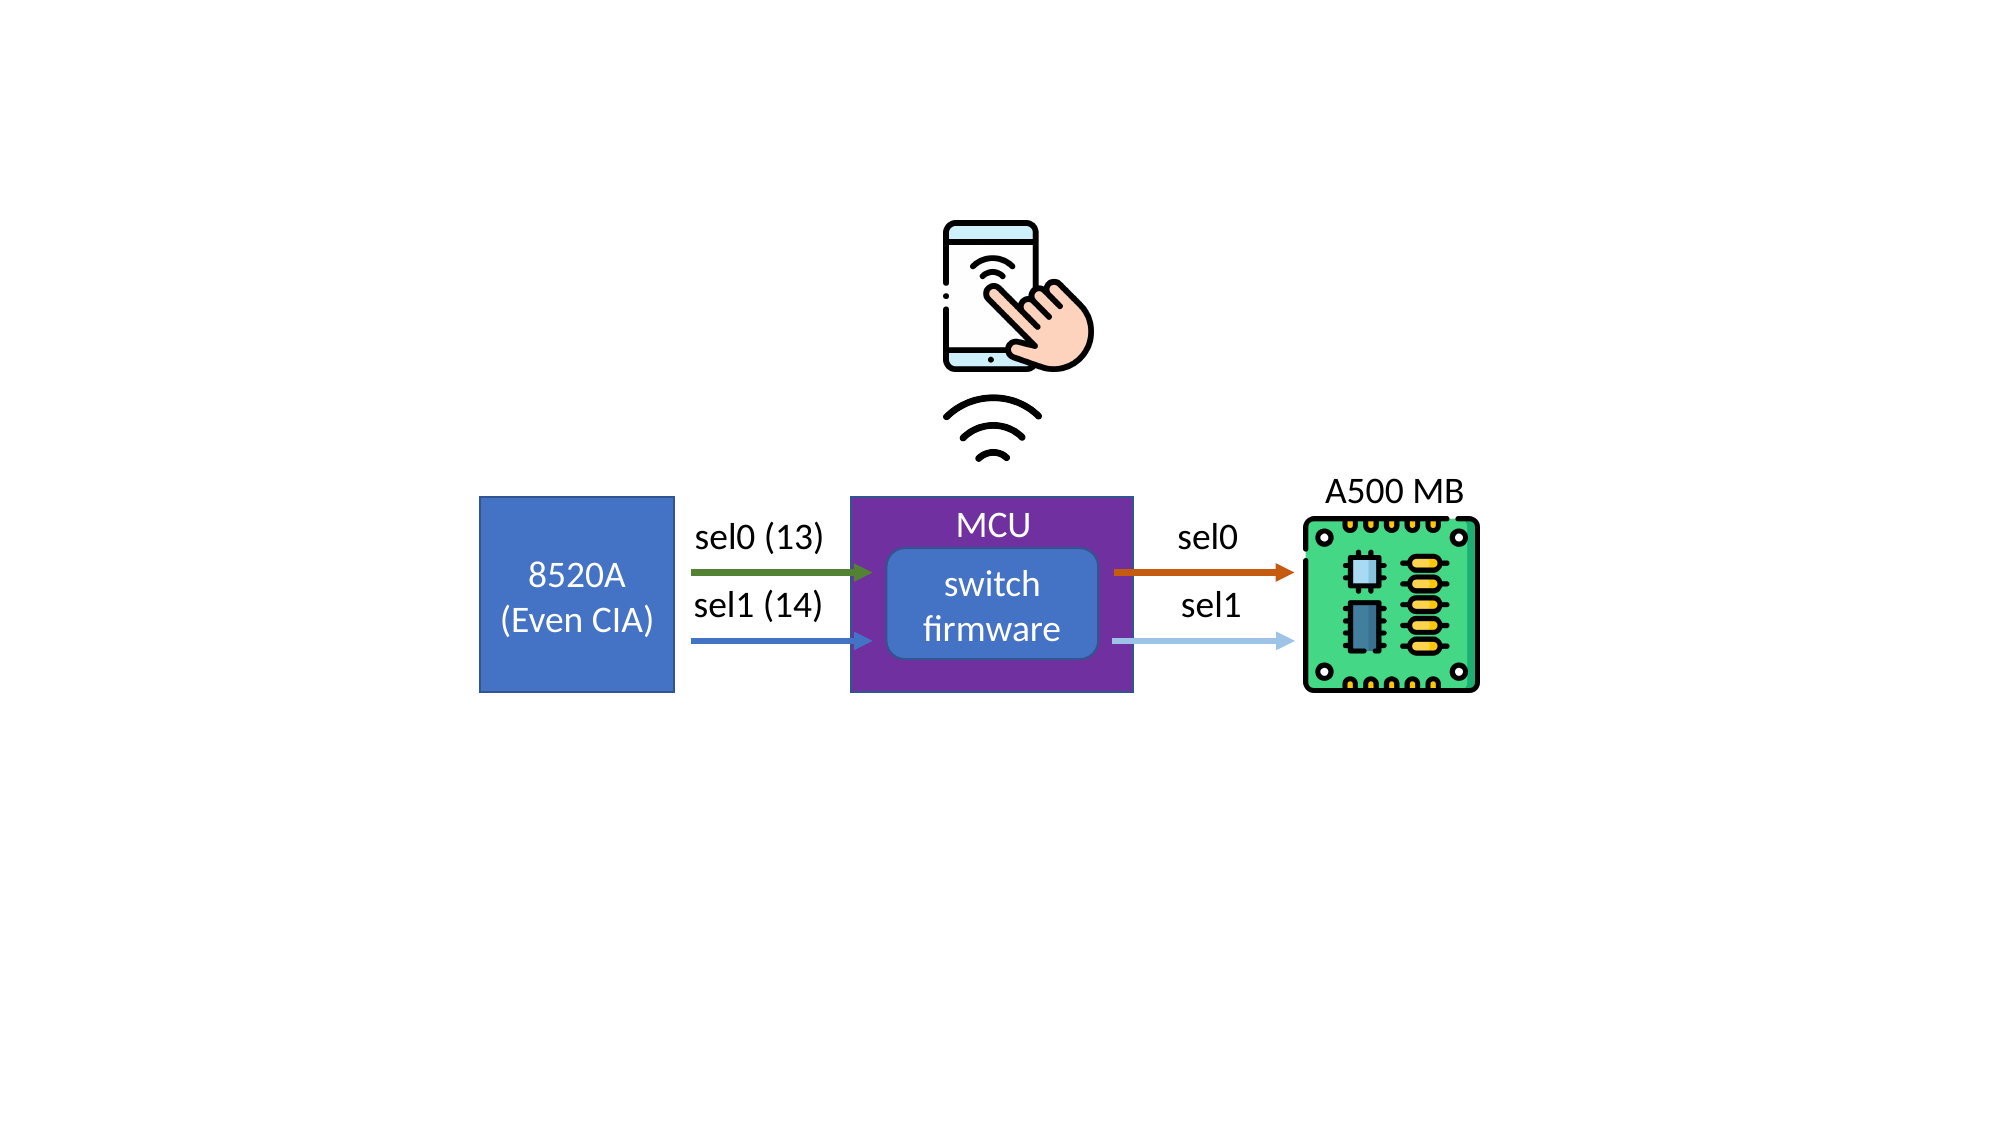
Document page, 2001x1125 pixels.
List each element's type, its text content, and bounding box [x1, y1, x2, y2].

picture [943, 220, 1094, 372]
text_box [850, 496, 1134, 693]
text_box switch firmware [885, 546, 1100, 661]
text_box sel0 [1125, 504, 1291, 564]
text_box sel0 (13) [677, 504, 842, 564]
picture [943, 379, 1042, 478]
text_box sel1 [1128, 573, 1294, 633]
picture [1303, 516, 1480, 693]
text_box sel1 (14) [676, 572, 841, 633]
text_box MCU [940, 492, 1064, 547]
text_box 8520A (Even CIA) [479, 496, 675, 693]
text_box A500 MB [1310, 458, 1487, 519]
